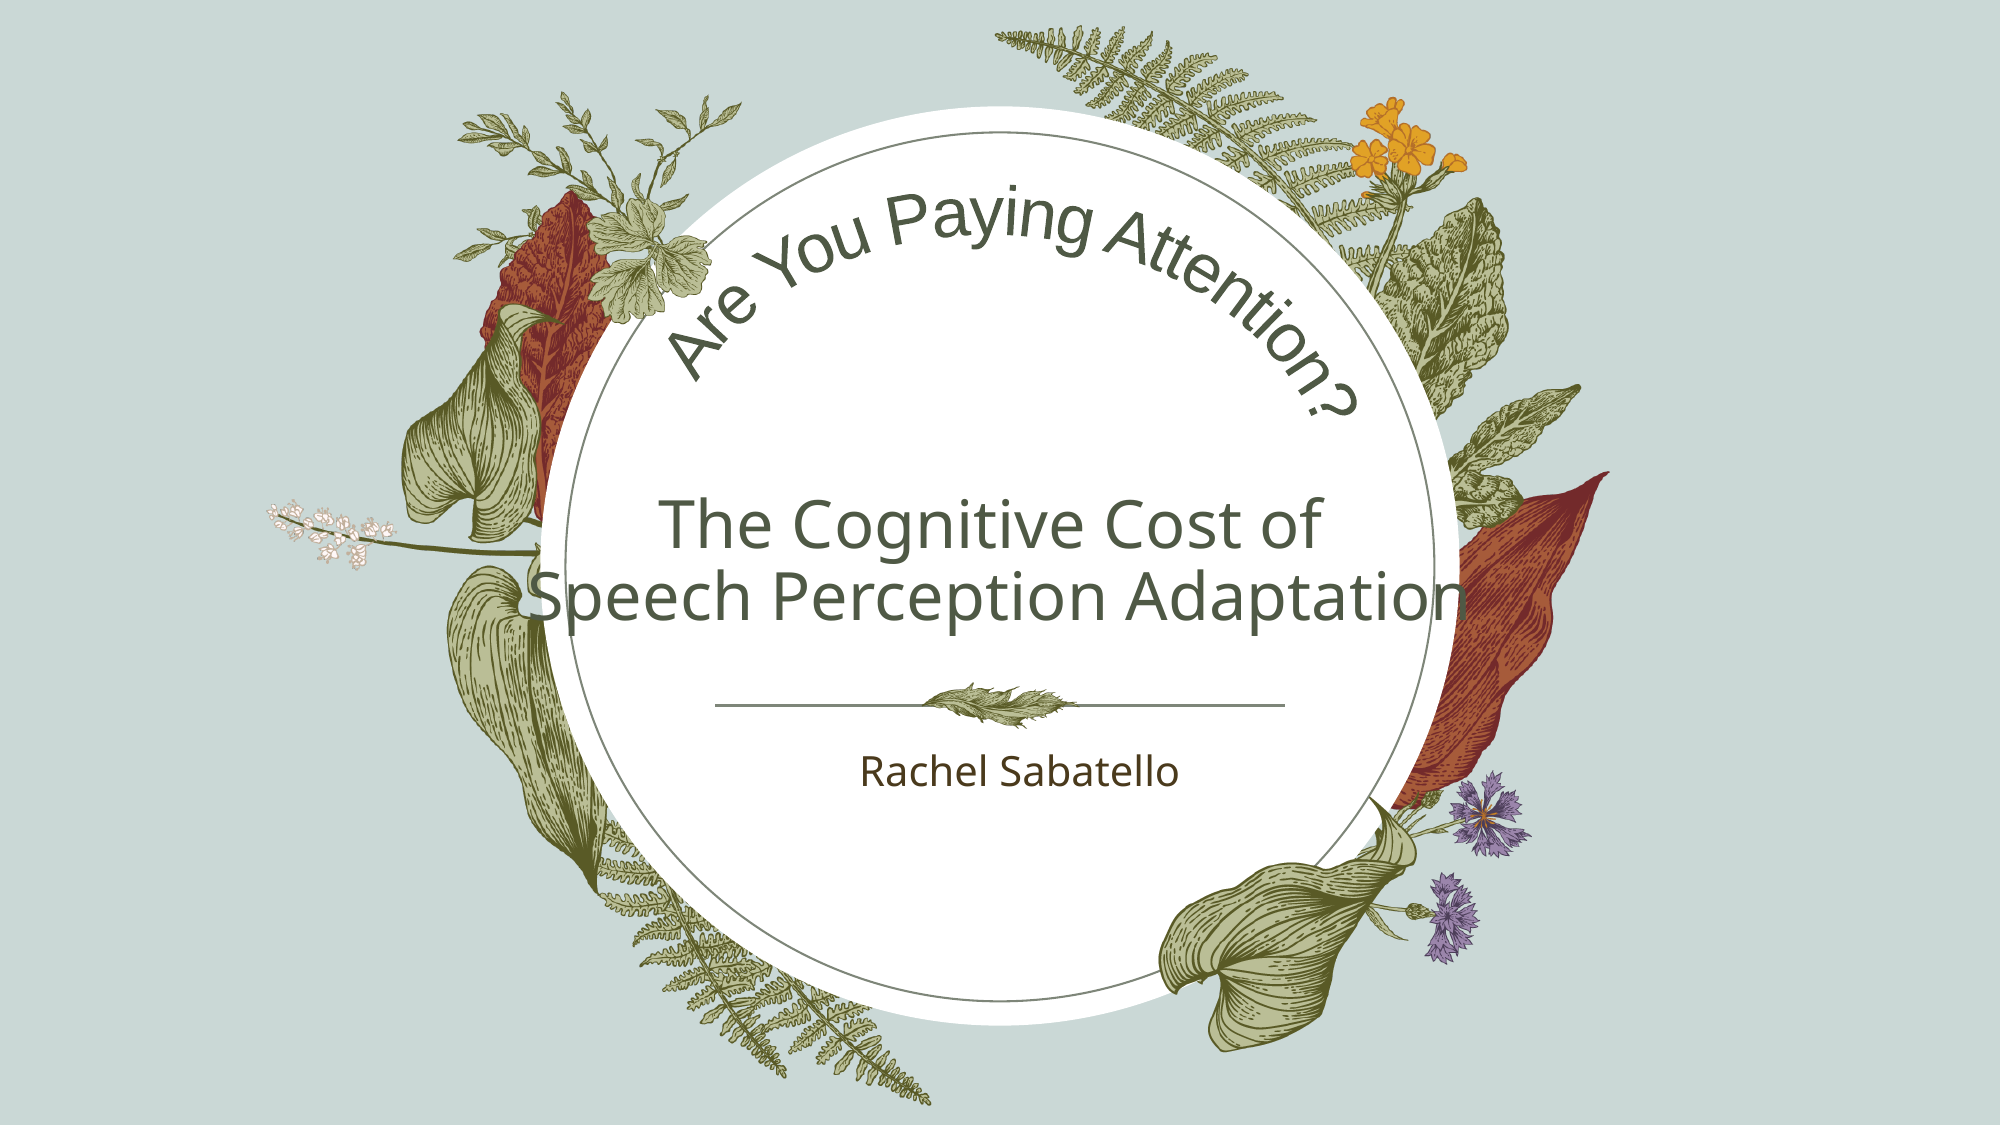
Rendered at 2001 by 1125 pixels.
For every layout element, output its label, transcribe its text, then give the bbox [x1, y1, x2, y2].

picture [248, 0, 1626, 1125]
title The Cognitive Cost of Speech Perception Adaptation [451, 439, 1549, 643]
subtitle Rachel Sabatello [773, 742, 1266, 815]
